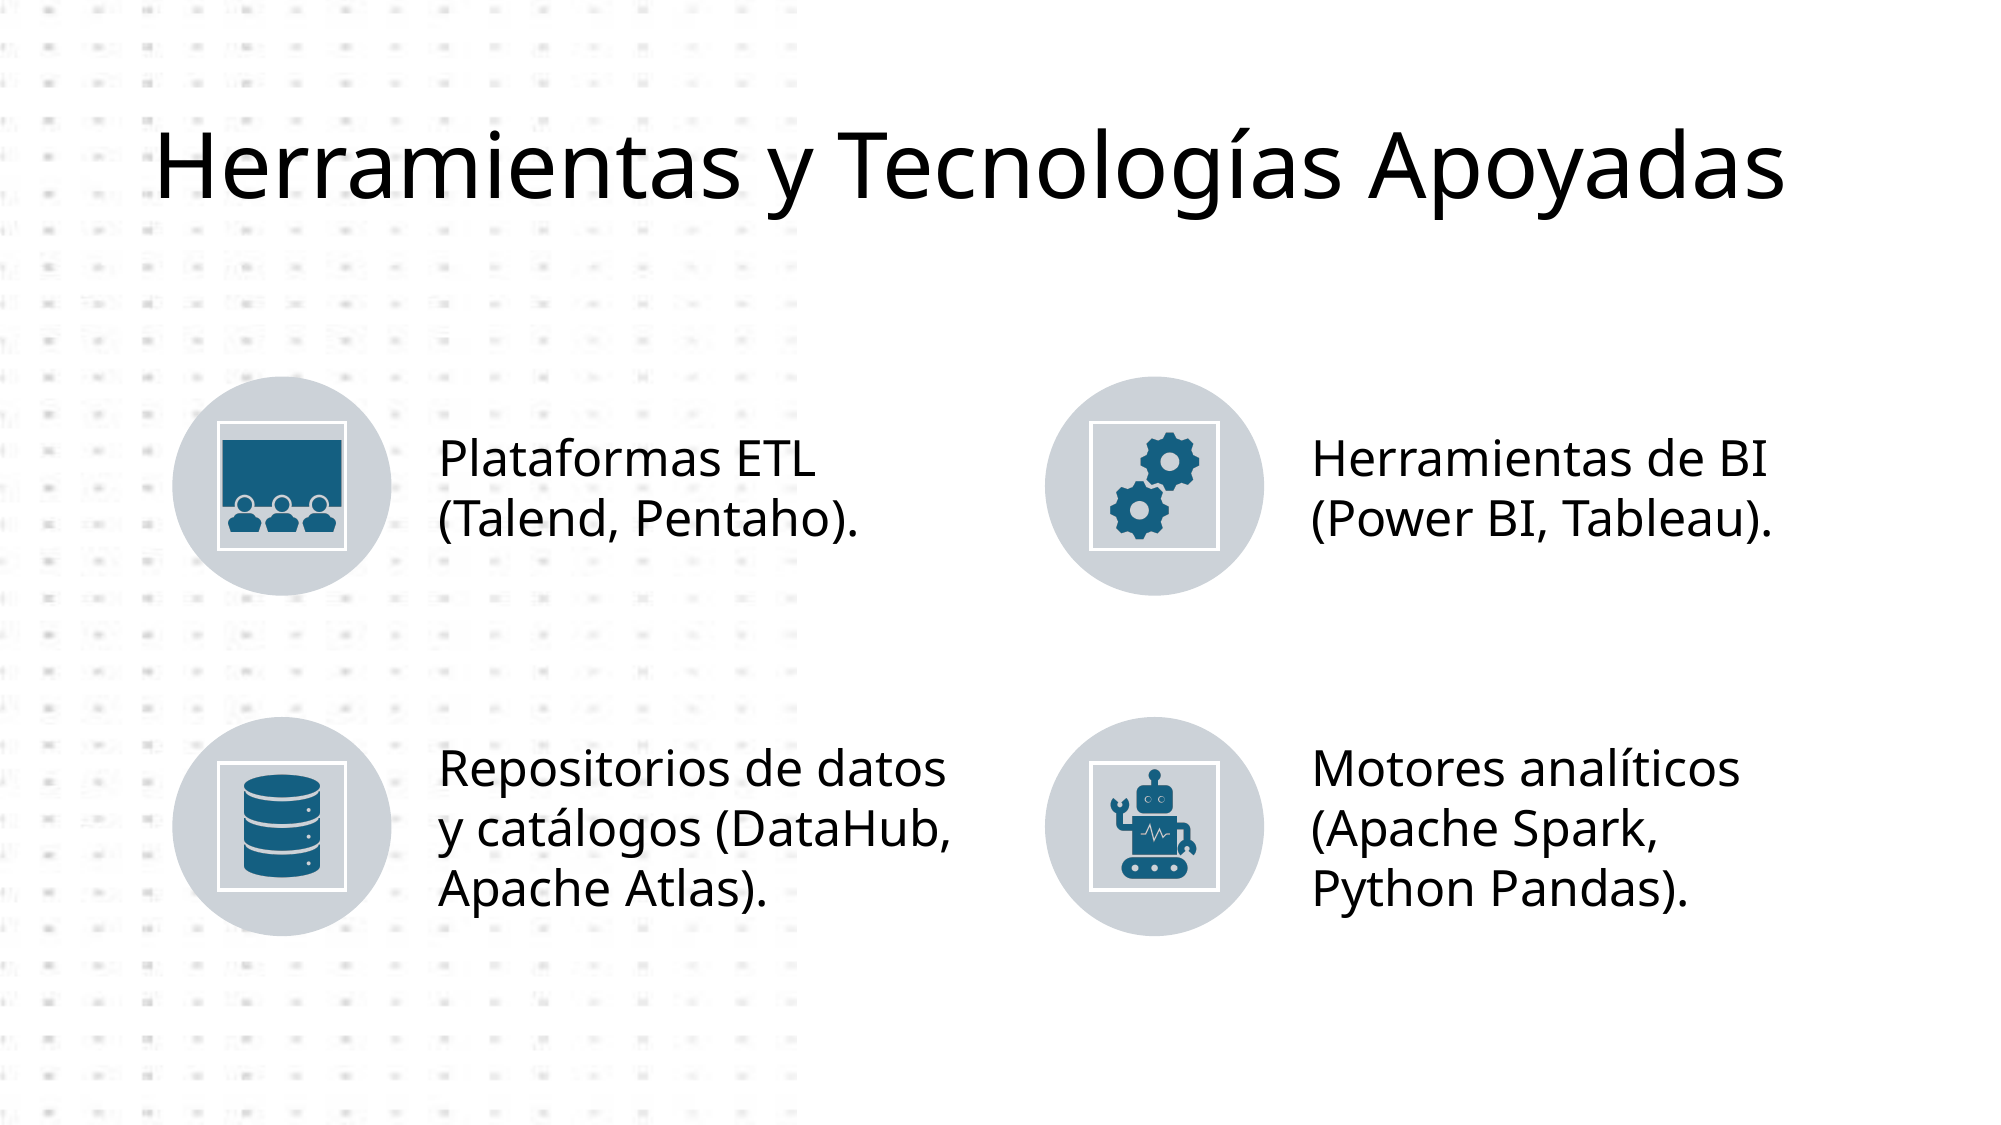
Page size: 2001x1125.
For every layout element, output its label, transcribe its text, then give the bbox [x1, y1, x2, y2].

picture [0, 0, 797, 1125]
title Herramientas y Tecnologías Apoyadas [797, 59, 1863, 278]
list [136, 298, 1863, 1014]
